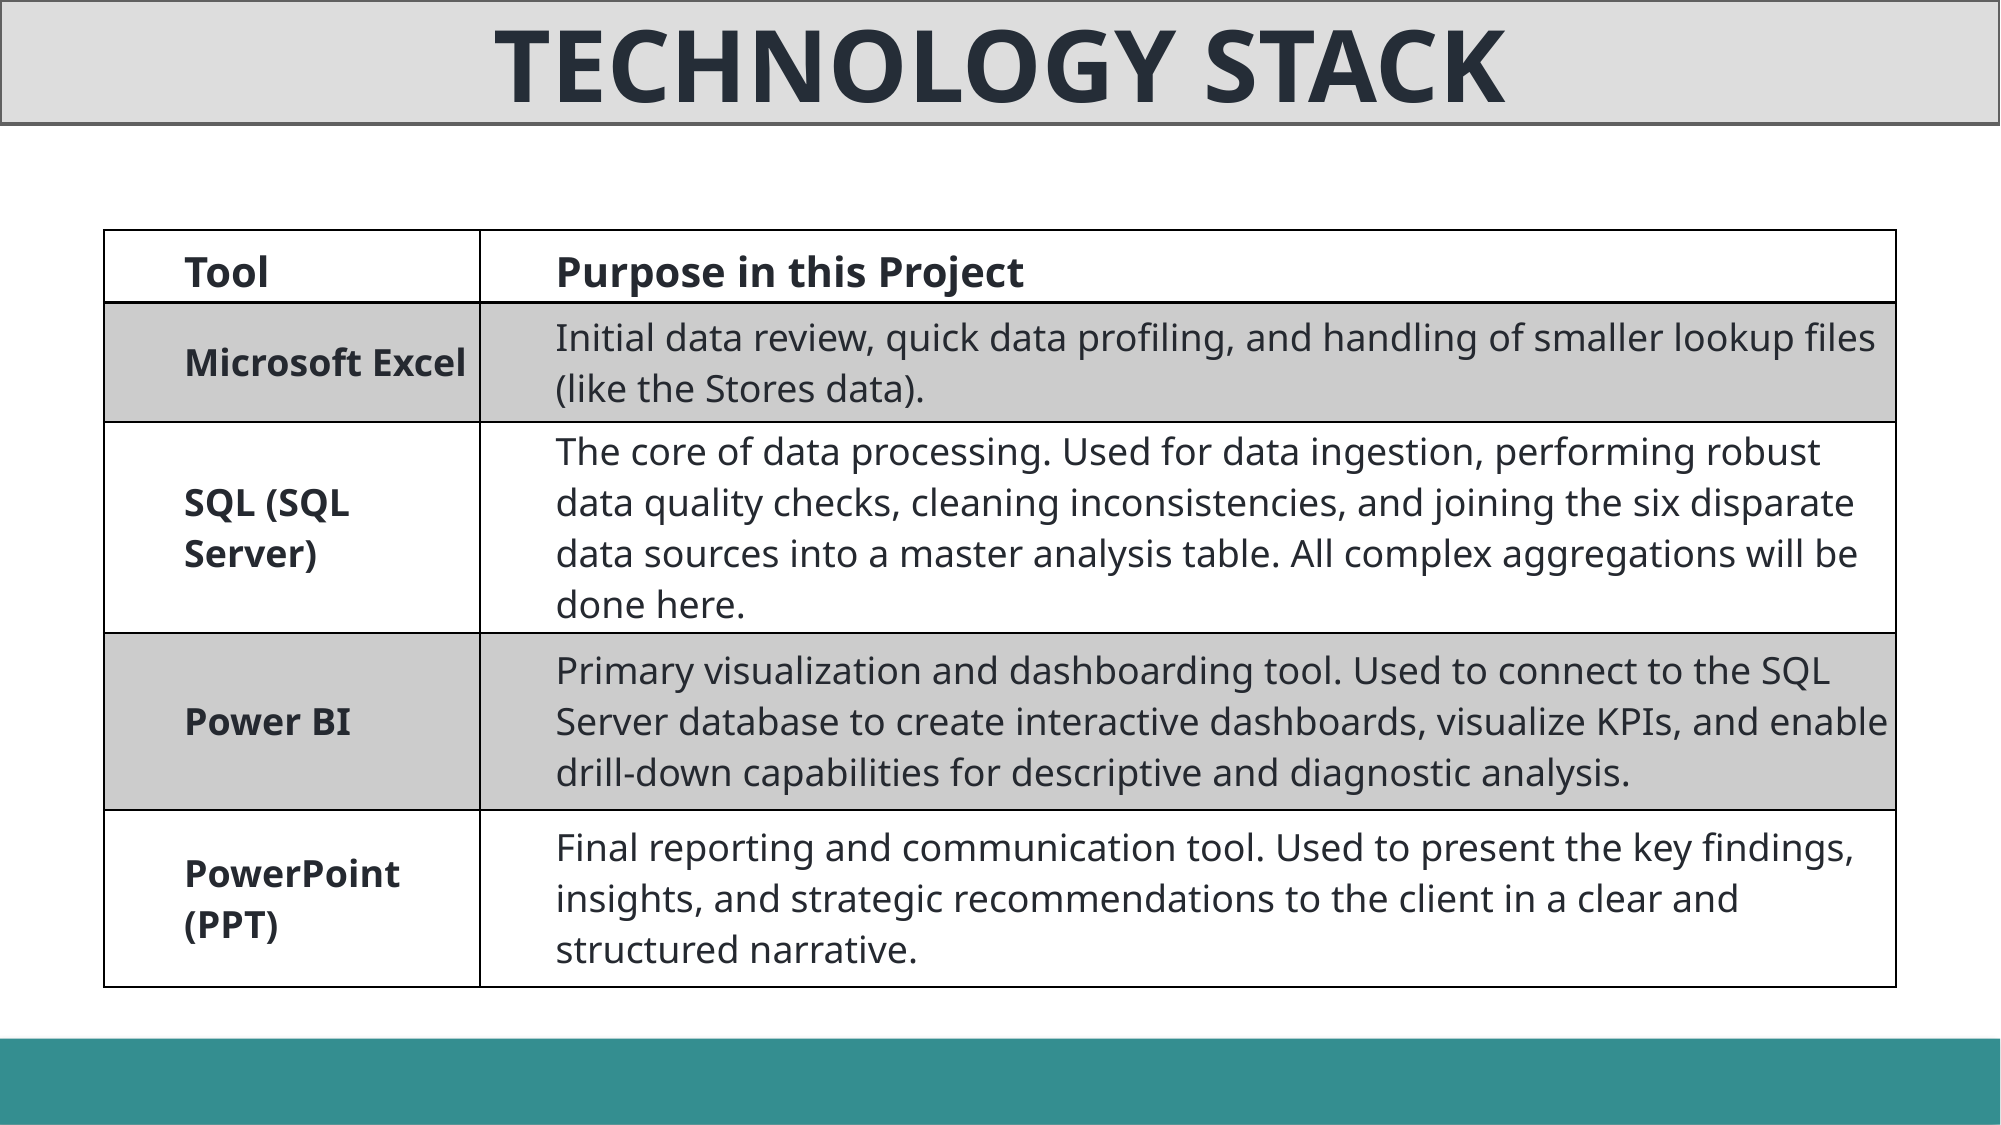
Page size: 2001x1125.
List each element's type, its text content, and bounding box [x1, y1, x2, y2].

table_cell SQL (SQL Server) [105, 423, 479, 632]
table_header Purpose in this Project [481, 231, 1895, 301]
table_cell Power BI [105, 634, 479, 809]
table_cell Final reporting and communication tool. Used to present the key findings, insights, and strategic recommendations to the client in a clear and structured narrative. [481, 811, 1895, 986]
table_cell PowerPoint (PPT) [105, 811, 479, 986]
table_header Tool [105, 231, 479, 301]
table_cell The core of data processing. Used for data ingestion, performing robust data quality checks, cleaning inconsistencies, and joining the six disparate data sources into a master analysis table. All complex aggregations will be done here. [481, 423, 1895, 632]
text_box TECHNOLOGY STACK [0, 0, 2000, 126]
table_cell Microsoft Excel [105, 304, 479, 421]
table_cell Initial data review, quick data profiling, and handling of smaller lookup files (like the Stores data). [481, 304, 1895, 421]
table_cell Primary visualization and dashboarding tool. Used to connect to the SQL Server database to create interactive dashboards, visualize KPIs, and enable drill-down capabilities for descriptive and diagnostic analysis. [481, 634, 1895, 809]
